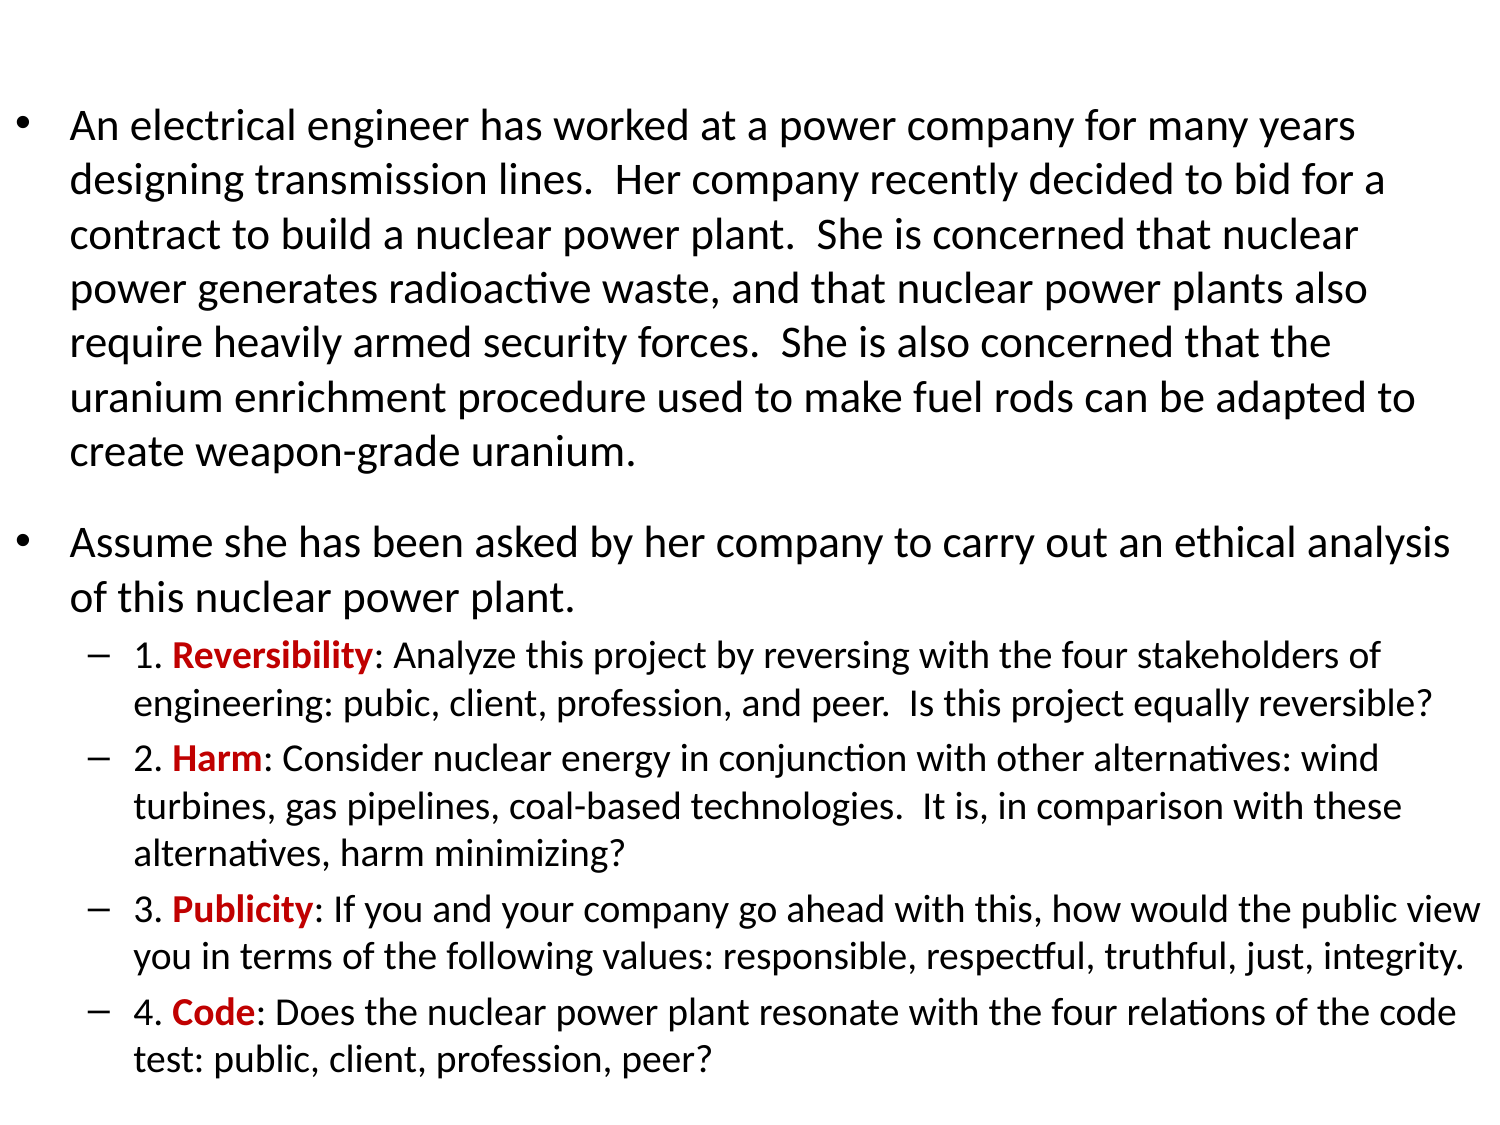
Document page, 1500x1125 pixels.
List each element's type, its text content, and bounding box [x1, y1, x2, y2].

list An electrical engineer has worked at a power company for many years designing transmission lines. Her company recently decided to bid for a contract to build a nuclear power plant. She is concerned that nuclear power generates radioactive waste, and that nuclear power plants also require heavily armed security forces. She is also concerned that the uranium enrichment procedure used to make fuel rods can be adapted to create weapon-grade uranium. Assume she has been asked by her company to carry out an ethical analysis of this nuclear power plant. 1. Reversibility: Analyze this project by reversing with the four stakeholders of engineering: pubic, client, profession, and peer. Is this project equally reversible? 2. Harm: Consider nuclear energy in conjunction with other alternatives: wind turbines, gas pipelines, coal-based technologies. It is, in comparison with these alternatives, harm minimizing? 3. Publicity: If you and your company go ahead with this, how would the public view you in terms of the following values: responsible, respectful, truthful, just, integrity. 4. Code: Does the nuclear power plant resonate with the four relations of the code test: public, client, profession, peer? [0, 87, 1500, 1125]
